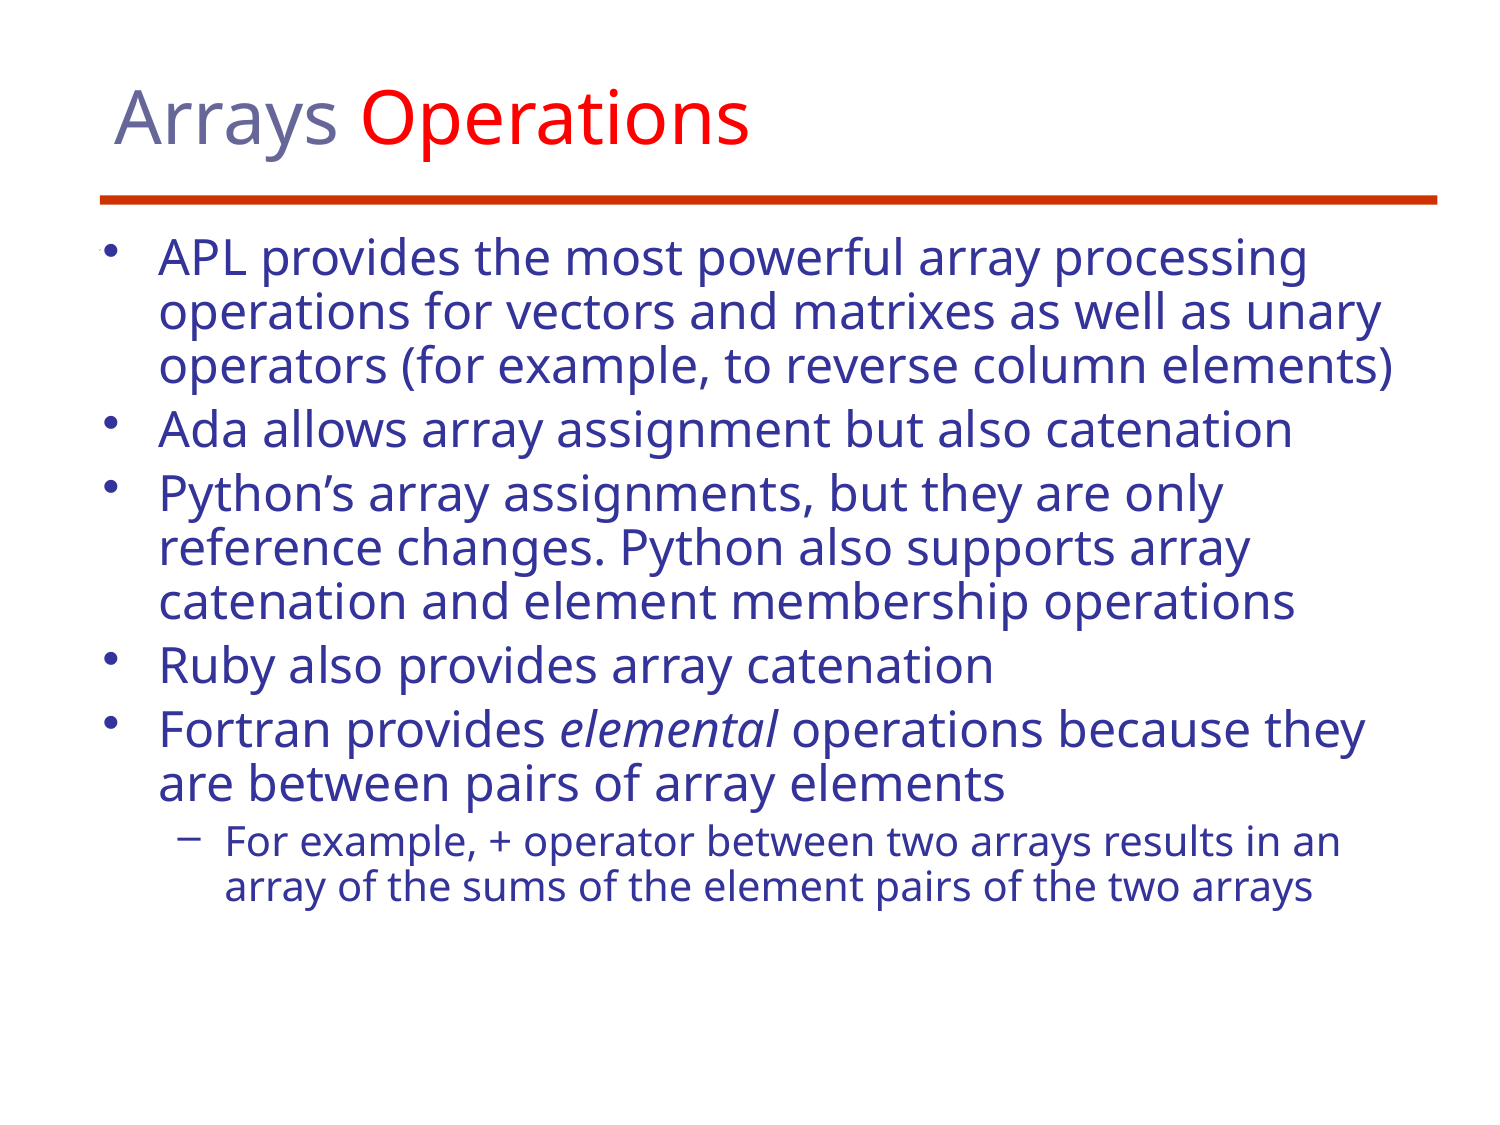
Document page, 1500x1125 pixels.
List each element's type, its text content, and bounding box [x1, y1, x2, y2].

list APL provides the most powerful array processing operations for vectors and matrixes as well as unary operators (for example, to reverse column elements) Ada allows array assignment but also catenation Python’s array assignments, but they are only reference changes. Python also supports array catenation and element membership operations Ruby also provides array catenation Fortran provides elemental operations because they are between pairs of array elements For example, + operator between two arrays results in an array of the sums of the element pairs of the two arrays [87, 224, 1425, 1025]
title Arrays Operations [99, 62, 1438, 250]
